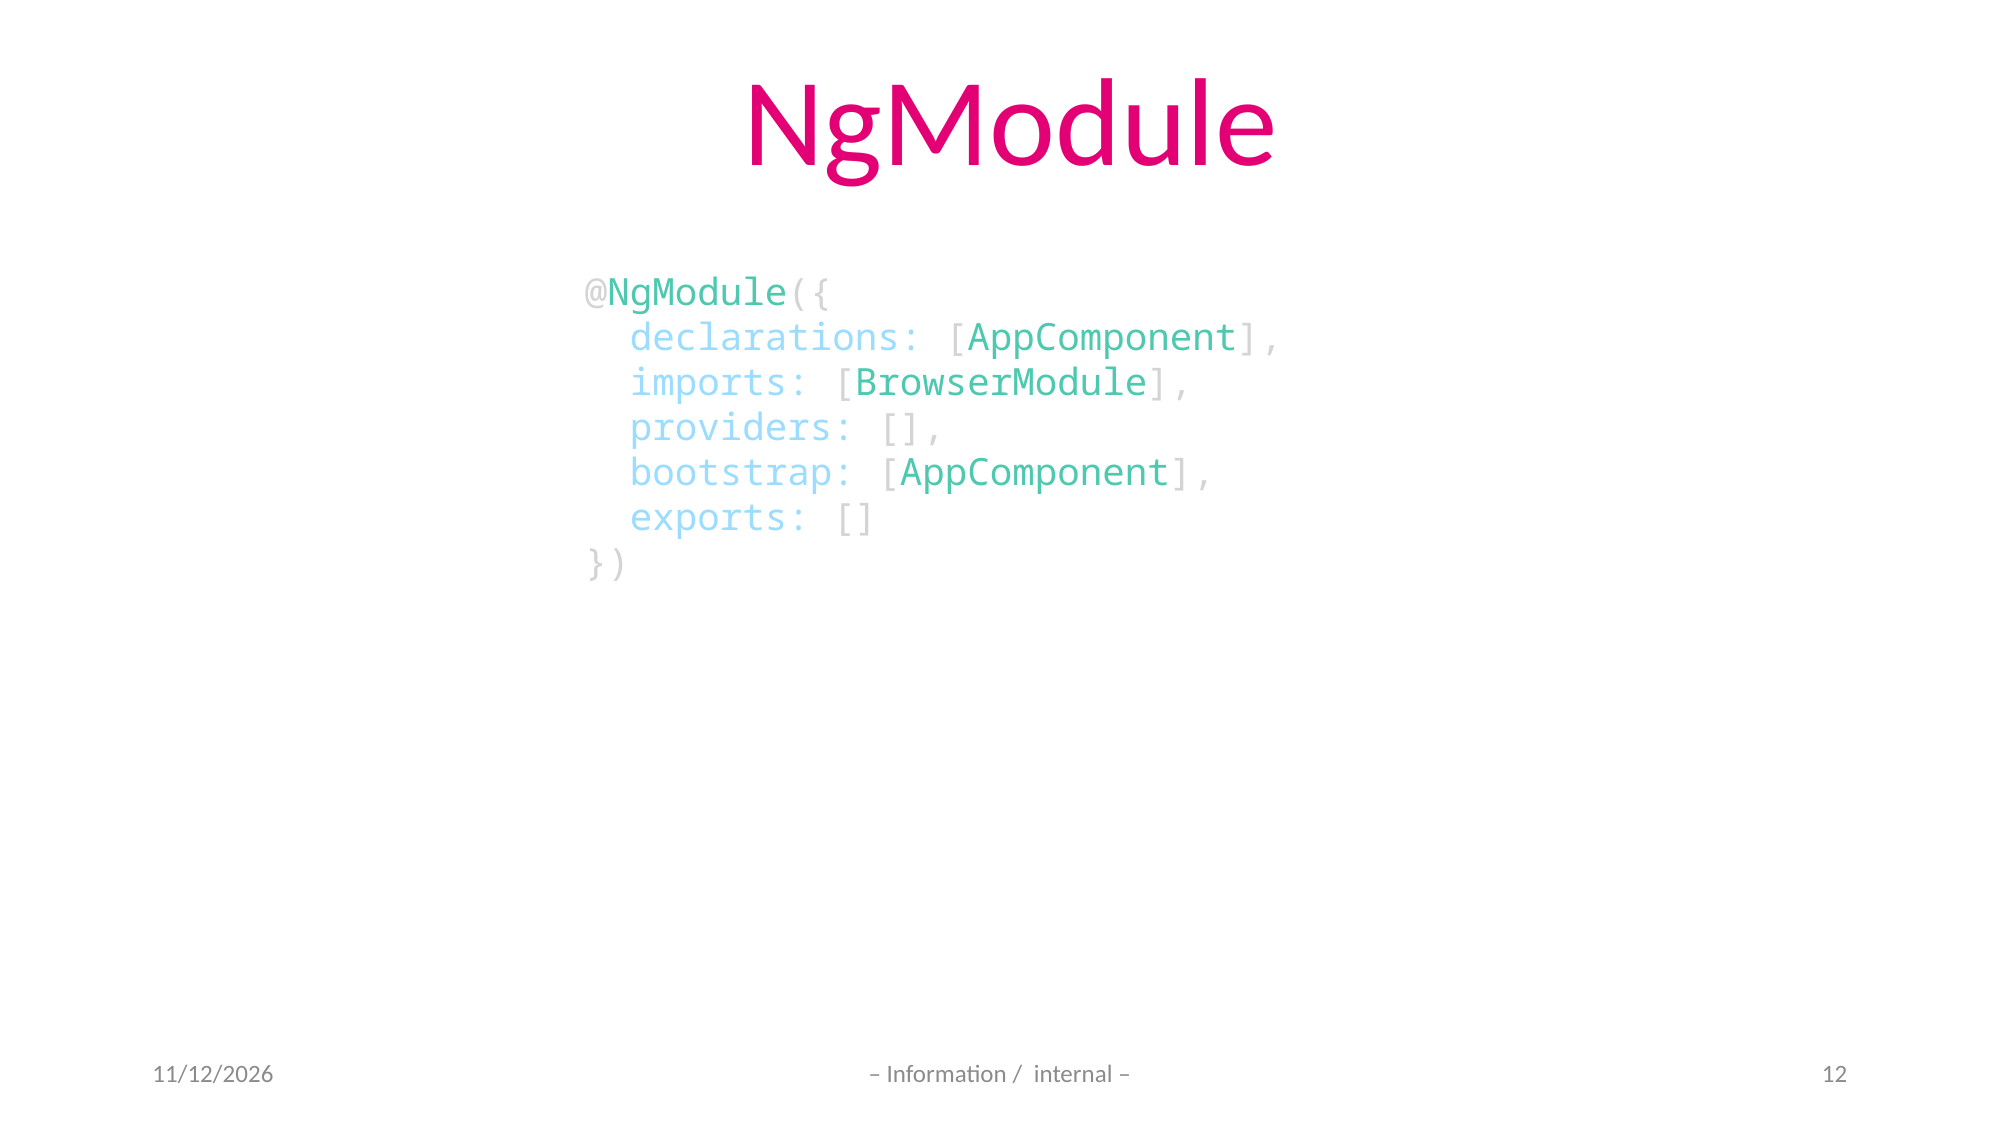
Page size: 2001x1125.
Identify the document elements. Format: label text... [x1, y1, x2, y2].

footer – Information / internal – [662, 1042, 1338, 1103]
text_box @NgModule({ declarations: [AppComponent], imports: [BrowserModule], providers: [], bootstrap: [AppComponent], exports: [] }) [570, 260, 1570, 591]
slide_number 12 [1412, 1042, 1863, 1103]
text_box NgModule [322, 40, 1699, 191]
slide_number 11-Nov-20 [137, 1042, 588, 1103]
